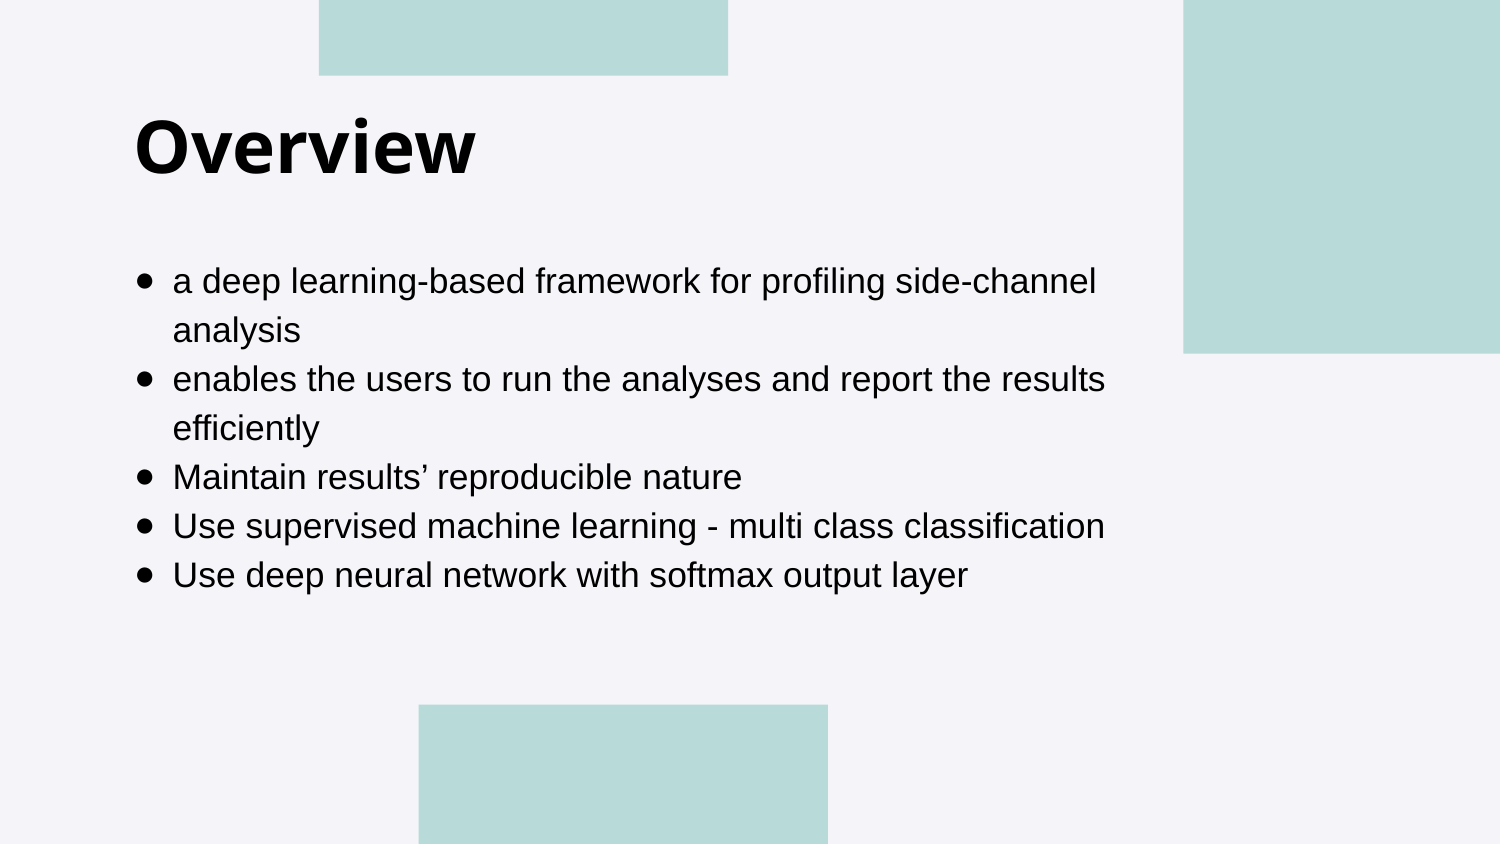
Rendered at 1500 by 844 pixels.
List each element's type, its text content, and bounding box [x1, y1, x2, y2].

title Overview [118, 85, 1183, 180]
subtitle a deep learning-based framework for profiling side-channel analysis enables the users to run the analyses and report the results efficiently Maintain results’ reproducible nature Use supervised machine learning - multi class classification Use deep neural network with softmax output layer [118, 236, 1242, 658]
text_box [1183, 0, 1500, 354]
